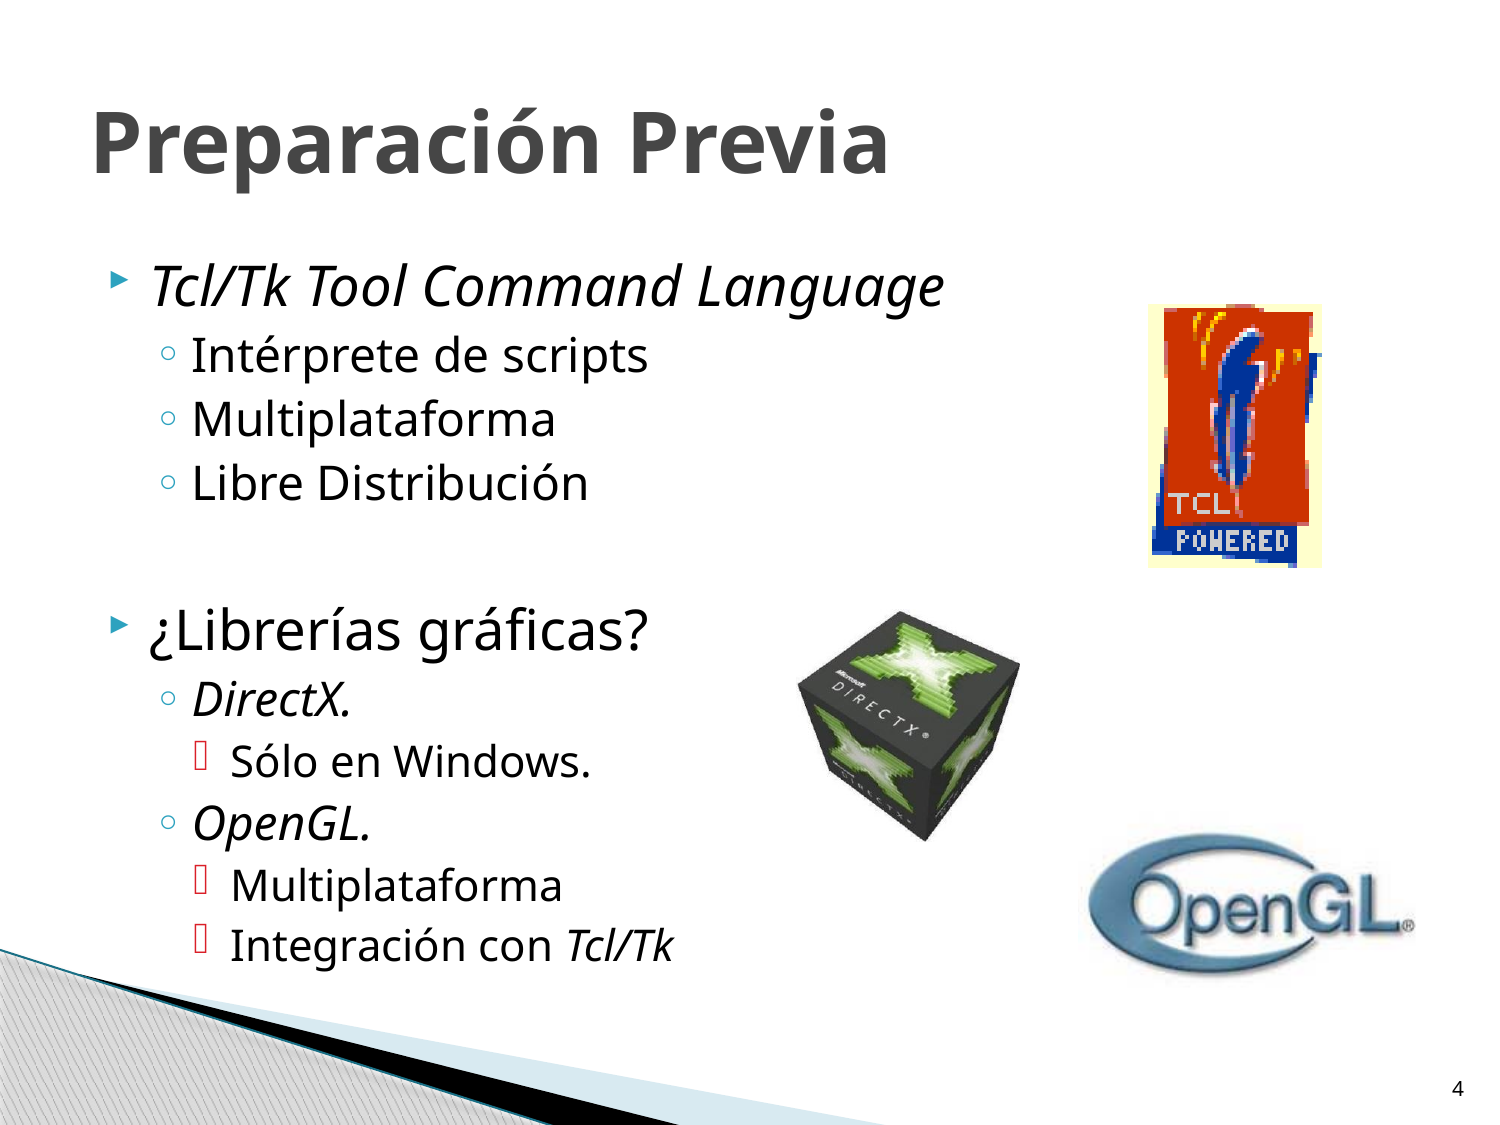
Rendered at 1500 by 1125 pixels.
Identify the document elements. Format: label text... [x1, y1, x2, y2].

title Preparación Previa [75, 45, 1425, 233]
picture [796, 609, 1021, 842]
picture [1148, 304, 1322, 569]
picture [1077, 749, 1423, 1063]
list Tcl/Tk Tool Command Language Intérprete de scripts Multiplataforma Libre Distribución ¿Librerías gráficas? DirectX. Sólo en Windows. OpenGL. Multiplataforma Integración con Tcl/Tk [75, 243, 1425, 986]
slide_number 4 [1418, 1051, 1479, 1112]
